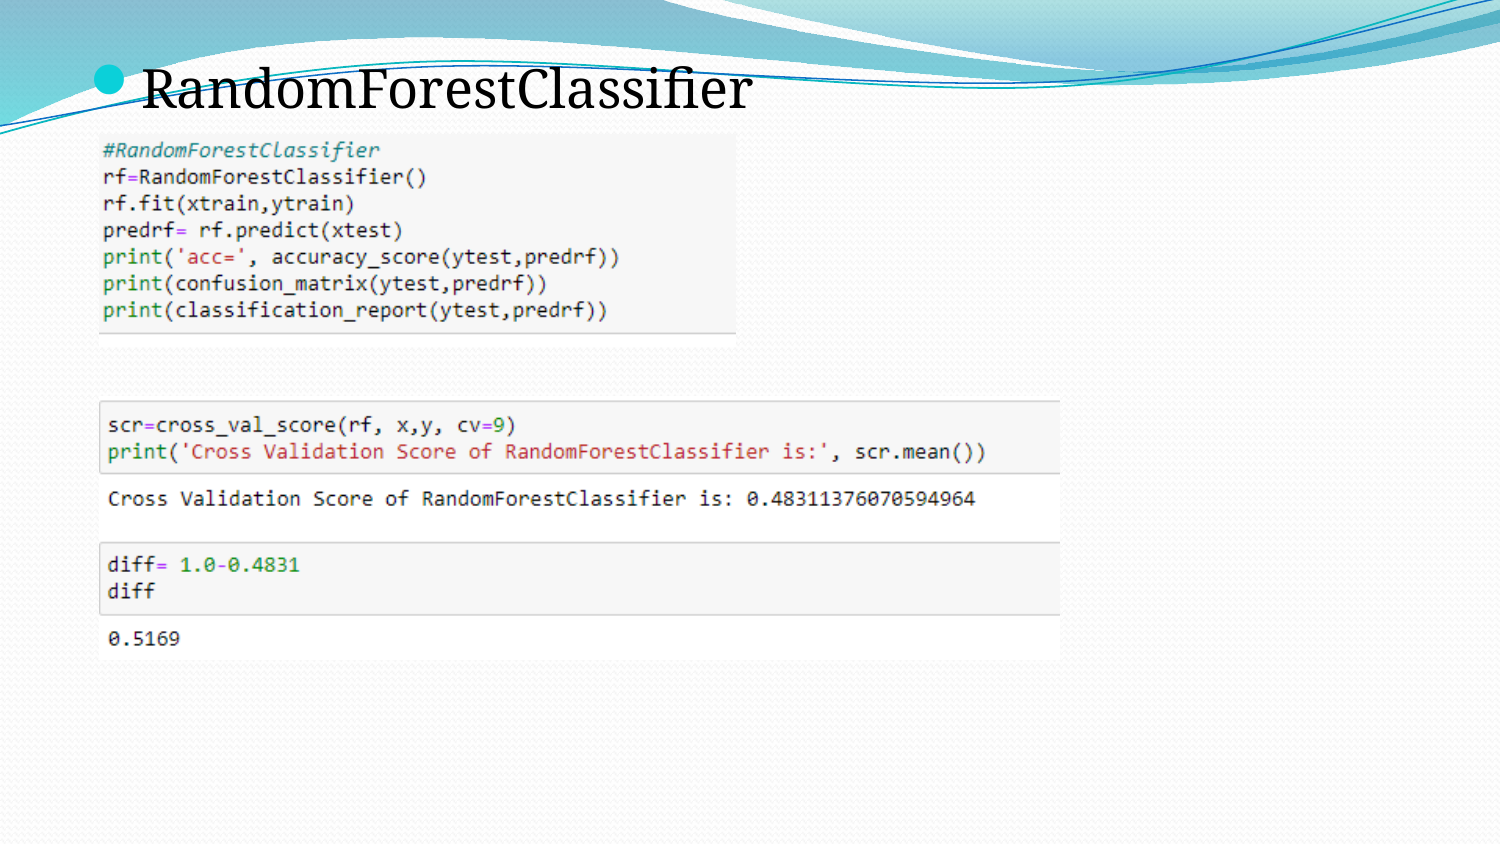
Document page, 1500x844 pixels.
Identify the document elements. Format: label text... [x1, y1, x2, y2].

list RandomForestClassifier [75, 46, 1425, 779]
picture [99, 396, 1060, 661]
picture [99, 134, 736, 347]
